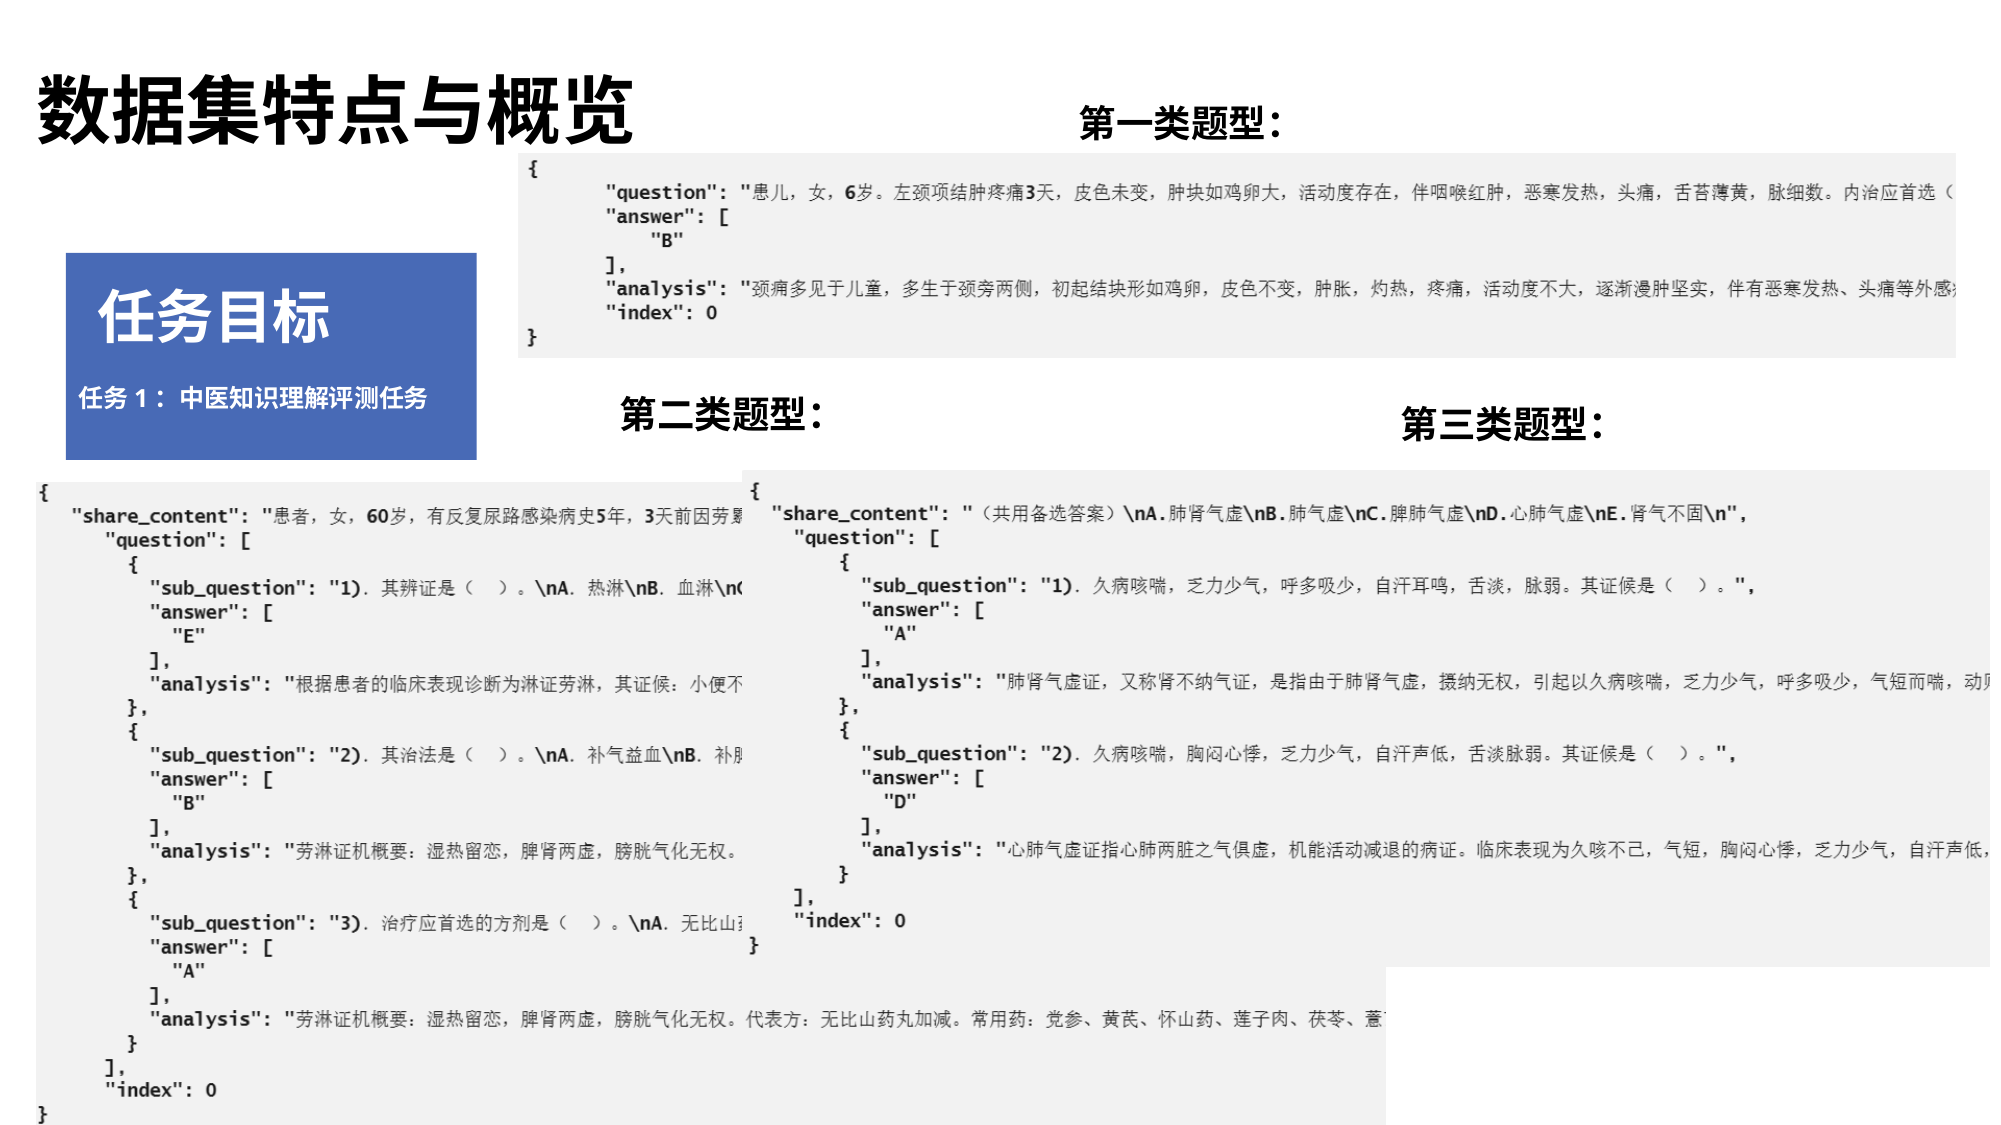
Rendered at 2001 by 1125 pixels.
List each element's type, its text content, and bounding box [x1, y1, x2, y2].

text_box 第二类题型： [605, 383, 892, 447]
text_box [65, 252, 478, 461]
text_box 第一类题型： [1064, 93, 1329, 153]
text_box 任务目标 [97, 285, 426, 351]
text_box 任务1：中医知识理解评测任务 [78, 367, 474, 455]
picture [516, 153, 1958, 358]
picture [35, 469, 1990, 1125]
title 数据集特点与概览 [36, 0, 776, 154]
text_box 第三类题型： [1386, 393, 1721, 454]
